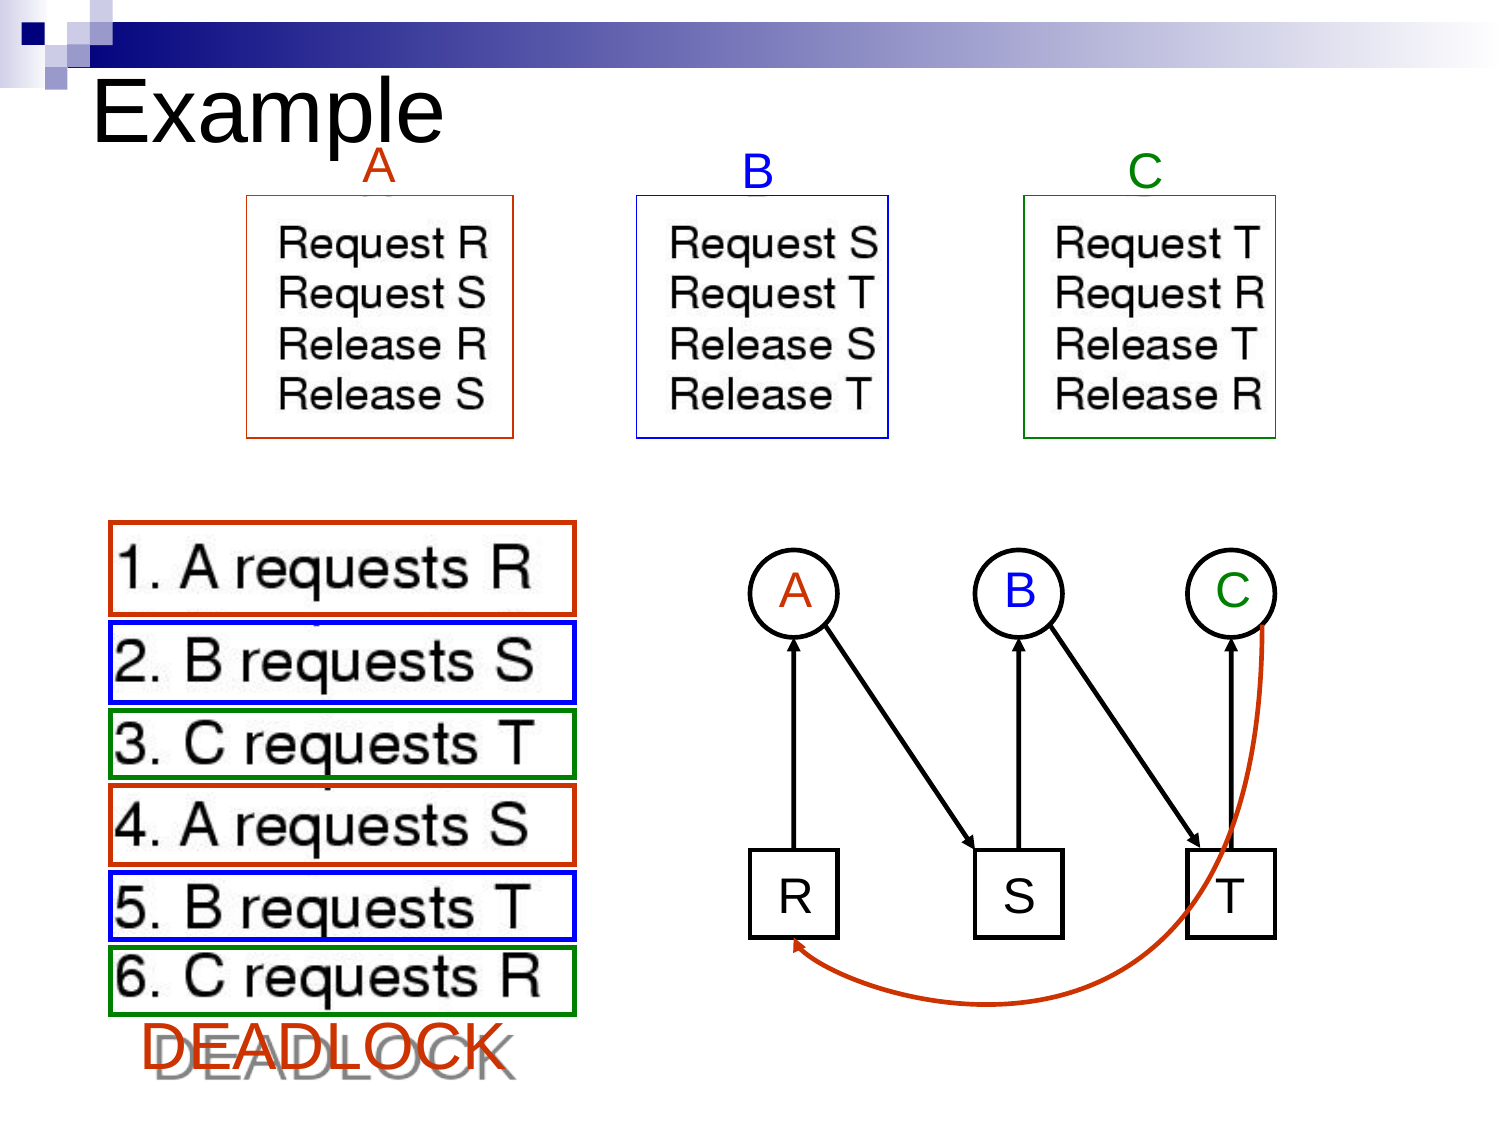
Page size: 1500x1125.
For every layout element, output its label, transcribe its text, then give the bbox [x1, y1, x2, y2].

text_box C [1112, 130, 1179, 194]
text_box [749, 849, 838, 938]
text_box DEADLOCK [124, 995, 588, 1100]
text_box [749, 549, 838, 638]
picture [246, 196, 513, 438]
picture [112, 624, 573, 701]
picture [112, 949, 573, 1013]
picture [637, 196, 888, 438]
picture [112, 874, 573, 938]
text_box A [347, 124, 411, 194]
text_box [871, 548, 1185, 1018]
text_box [1188, 626, 1201, 849]
text_box B [726, 130, 790, 194]
picture [112, 712, 573, 776]
title Example [75, 40, 1425, 172]
picture [112, 787, 573, 863]
picture [112, 524, 573, 613]
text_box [1187, 549, 1276, 638]
picture [1024, 196, 1276, 438]
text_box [1188, 849, 1276, 938]
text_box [824, 626, 866, 851]
